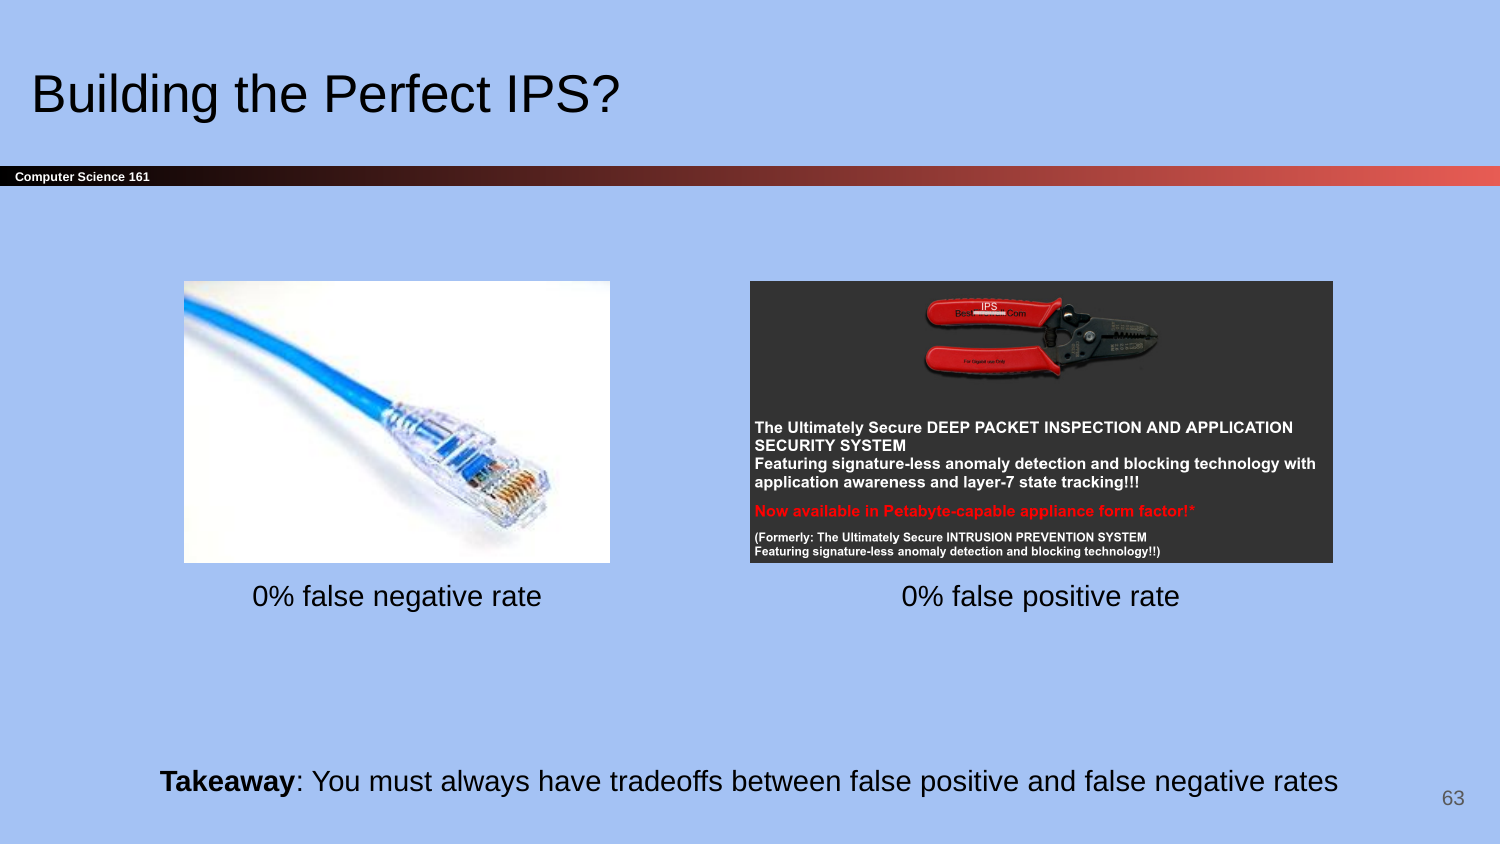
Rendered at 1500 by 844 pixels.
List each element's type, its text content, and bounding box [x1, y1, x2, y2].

slide_number ‹#› [1389, 764, 1480, 830]
title Building the Perfect IPS? [16, 44, 1415, 139]
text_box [184, 280, 611, 629]
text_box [749, 280, 1333, 629]
list Takeaway: You must always have tradeoffs between false positive and false negative rates [84, 741, 1416, 836]
